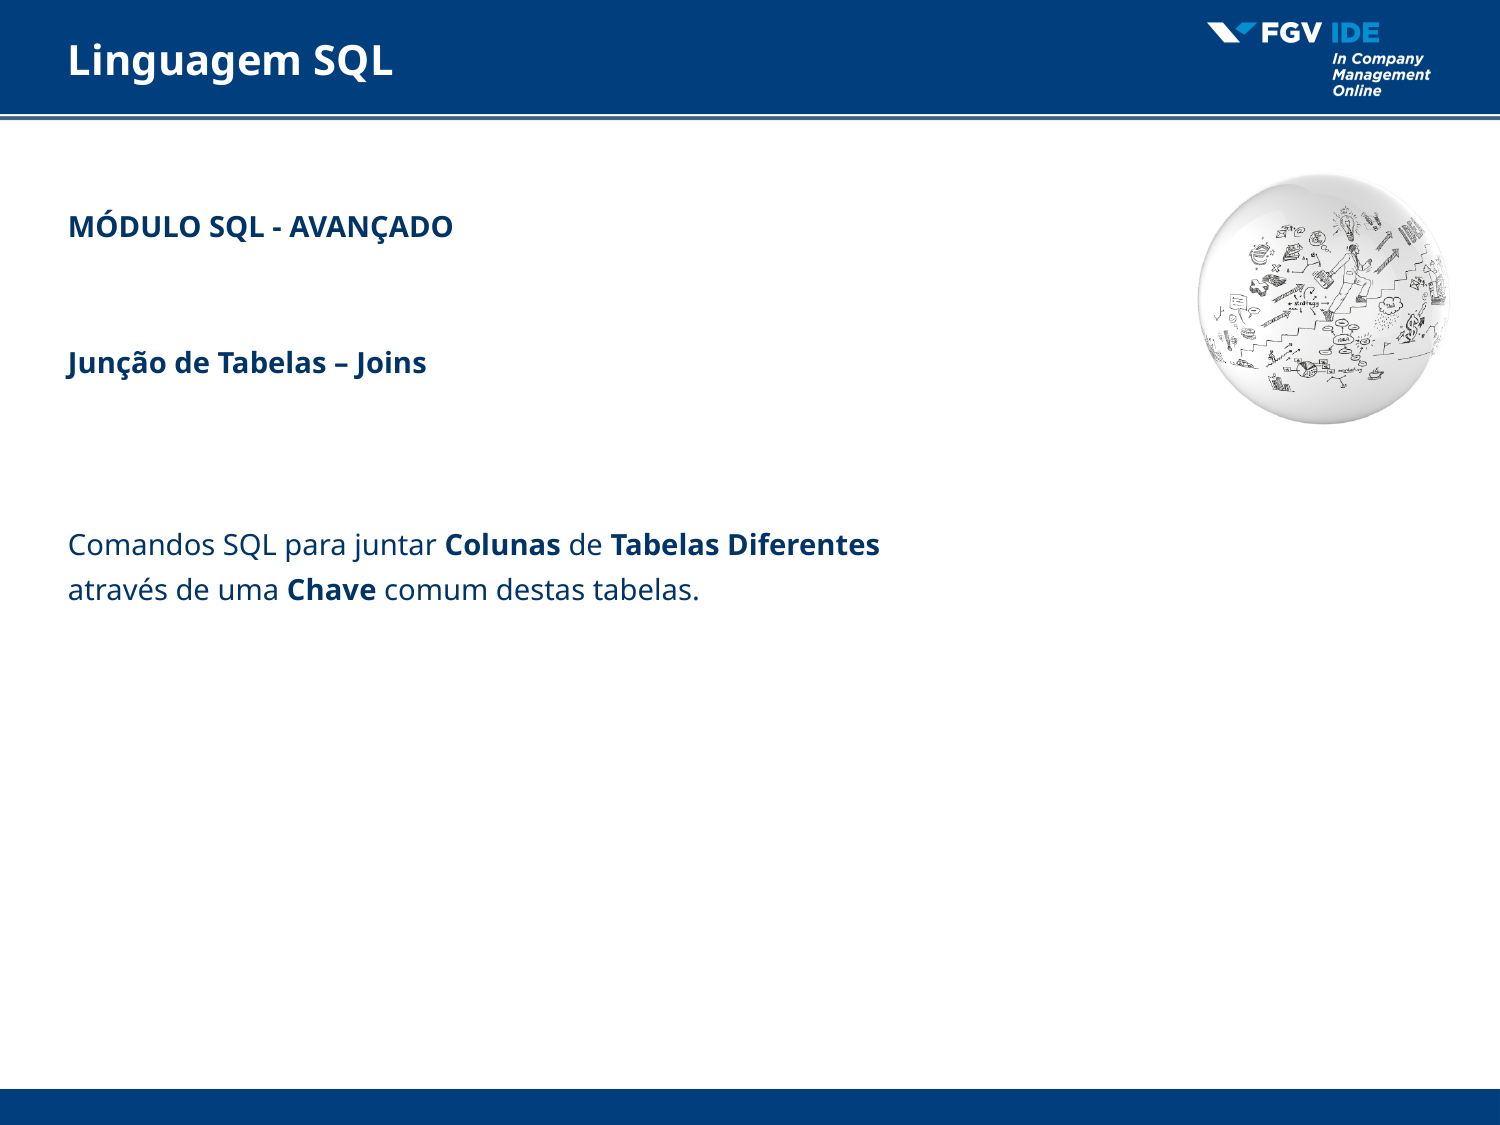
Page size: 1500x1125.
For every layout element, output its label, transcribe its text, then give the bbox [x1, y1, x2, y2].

picture [0, 0, 1500, 1125]
list MÓDULO SQL - AVANÇADO Junção de Tabelas – Joins Comandos SQL para juntar Colunas de Tabelas Diferentes através de uma Chave comum destas tabelas. [53, 150, 1447, 1061]
title Linguagem SQL [53, 26, 880, 95]
